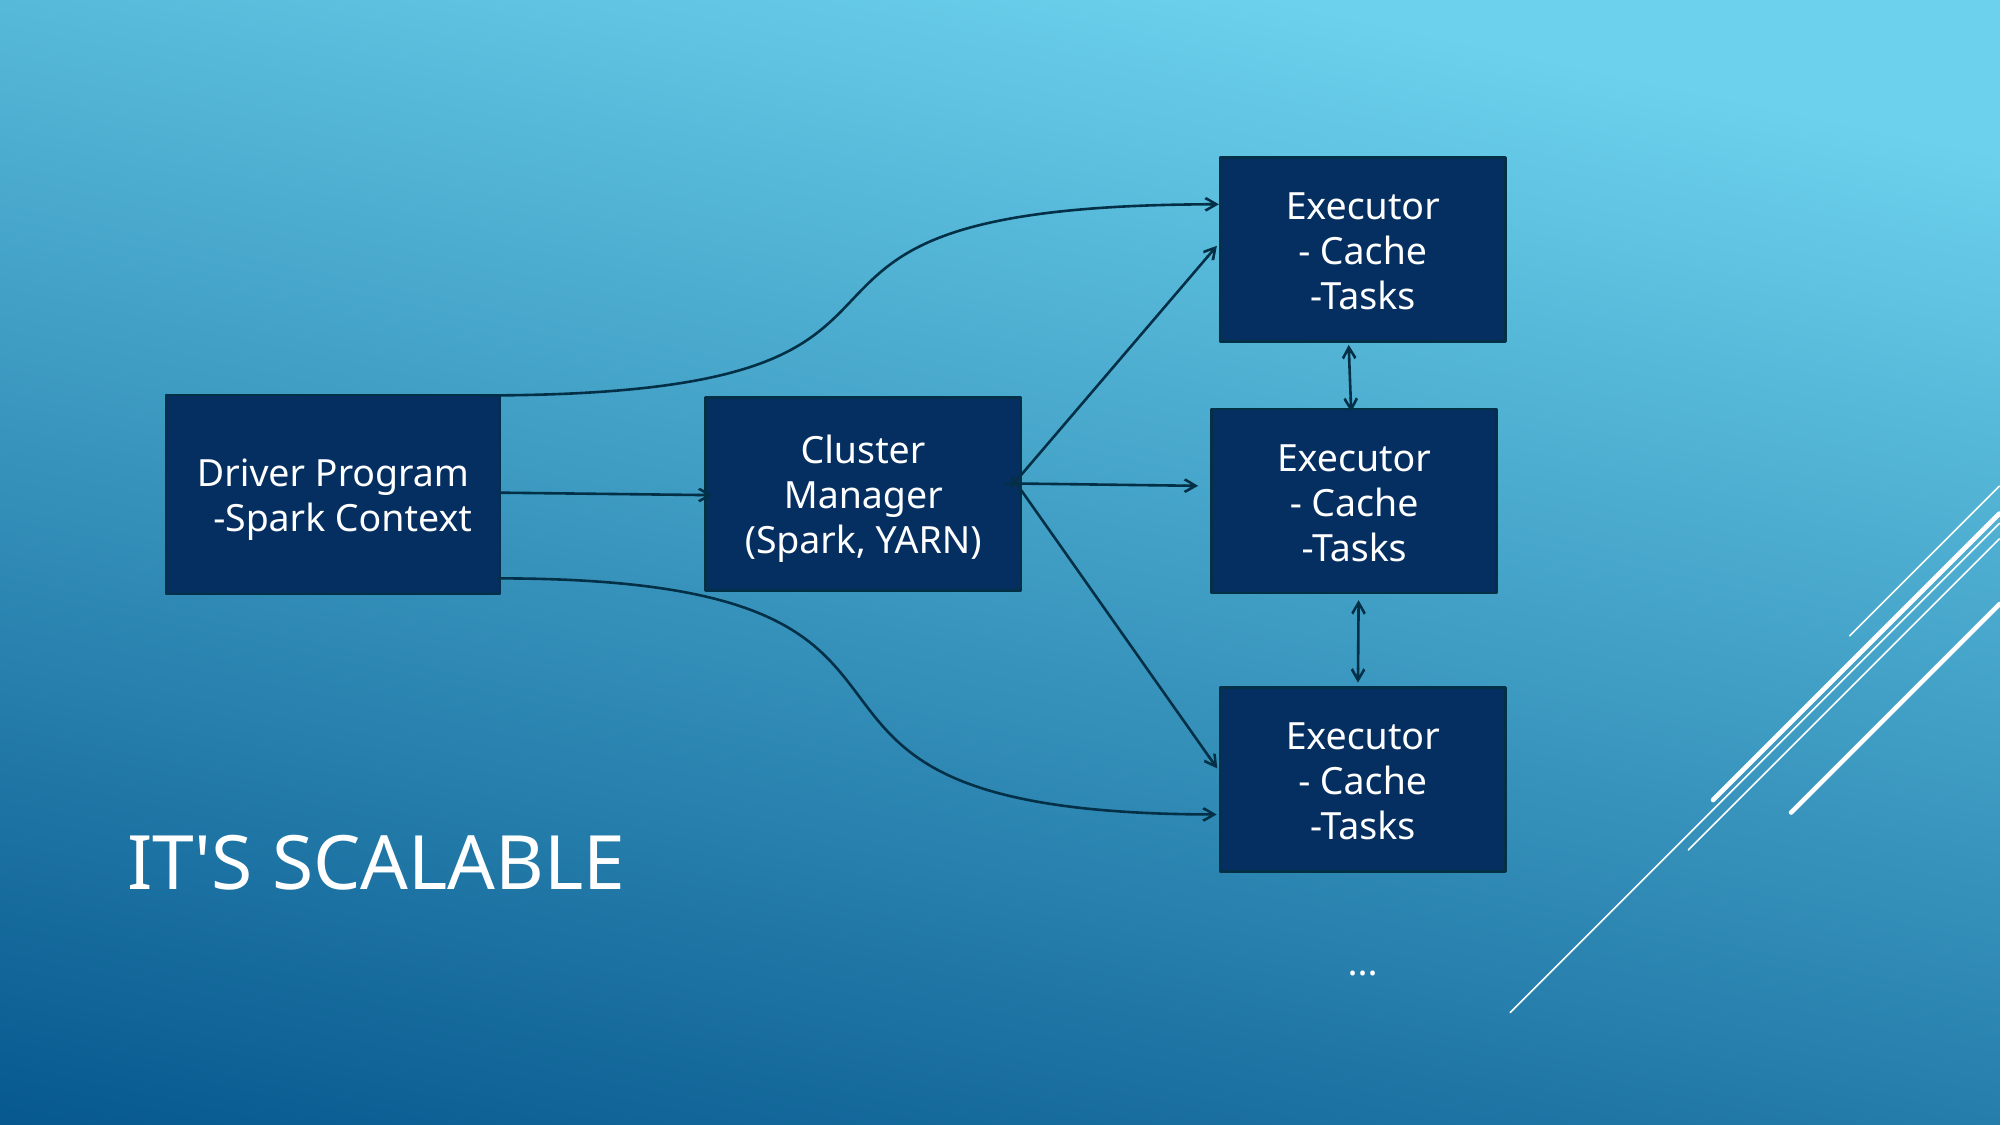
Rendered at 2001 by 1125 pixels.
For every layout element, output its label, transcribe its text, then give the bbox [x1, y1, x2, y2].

title It's scalable [112, 736, 1513, 984]
text_box Executor - Cache -Tasks [1219, 686, 1507, 873]
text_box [500, 492, 713, 496]
text_box Cluster Manager (Spark, YARN) [704, 396, 1011, 578]
text_box Executor - Cache -Tasks [1219, 156, 1507, 343]
text_box Driver Program -Spark Context [165, 394, 501, 595]
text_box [1011, 396, 1218, 487]
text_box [481, 204, 1220, 396]
text_box ... [1137, 930, 1588, 990]
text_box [1011, 487, 1218, 769]
text_box Executor - Cache -Tasks [1218, 408, 1498, 594]
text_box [497, 578, 1217, 815]
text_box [1348, 344, 1352, 413]
